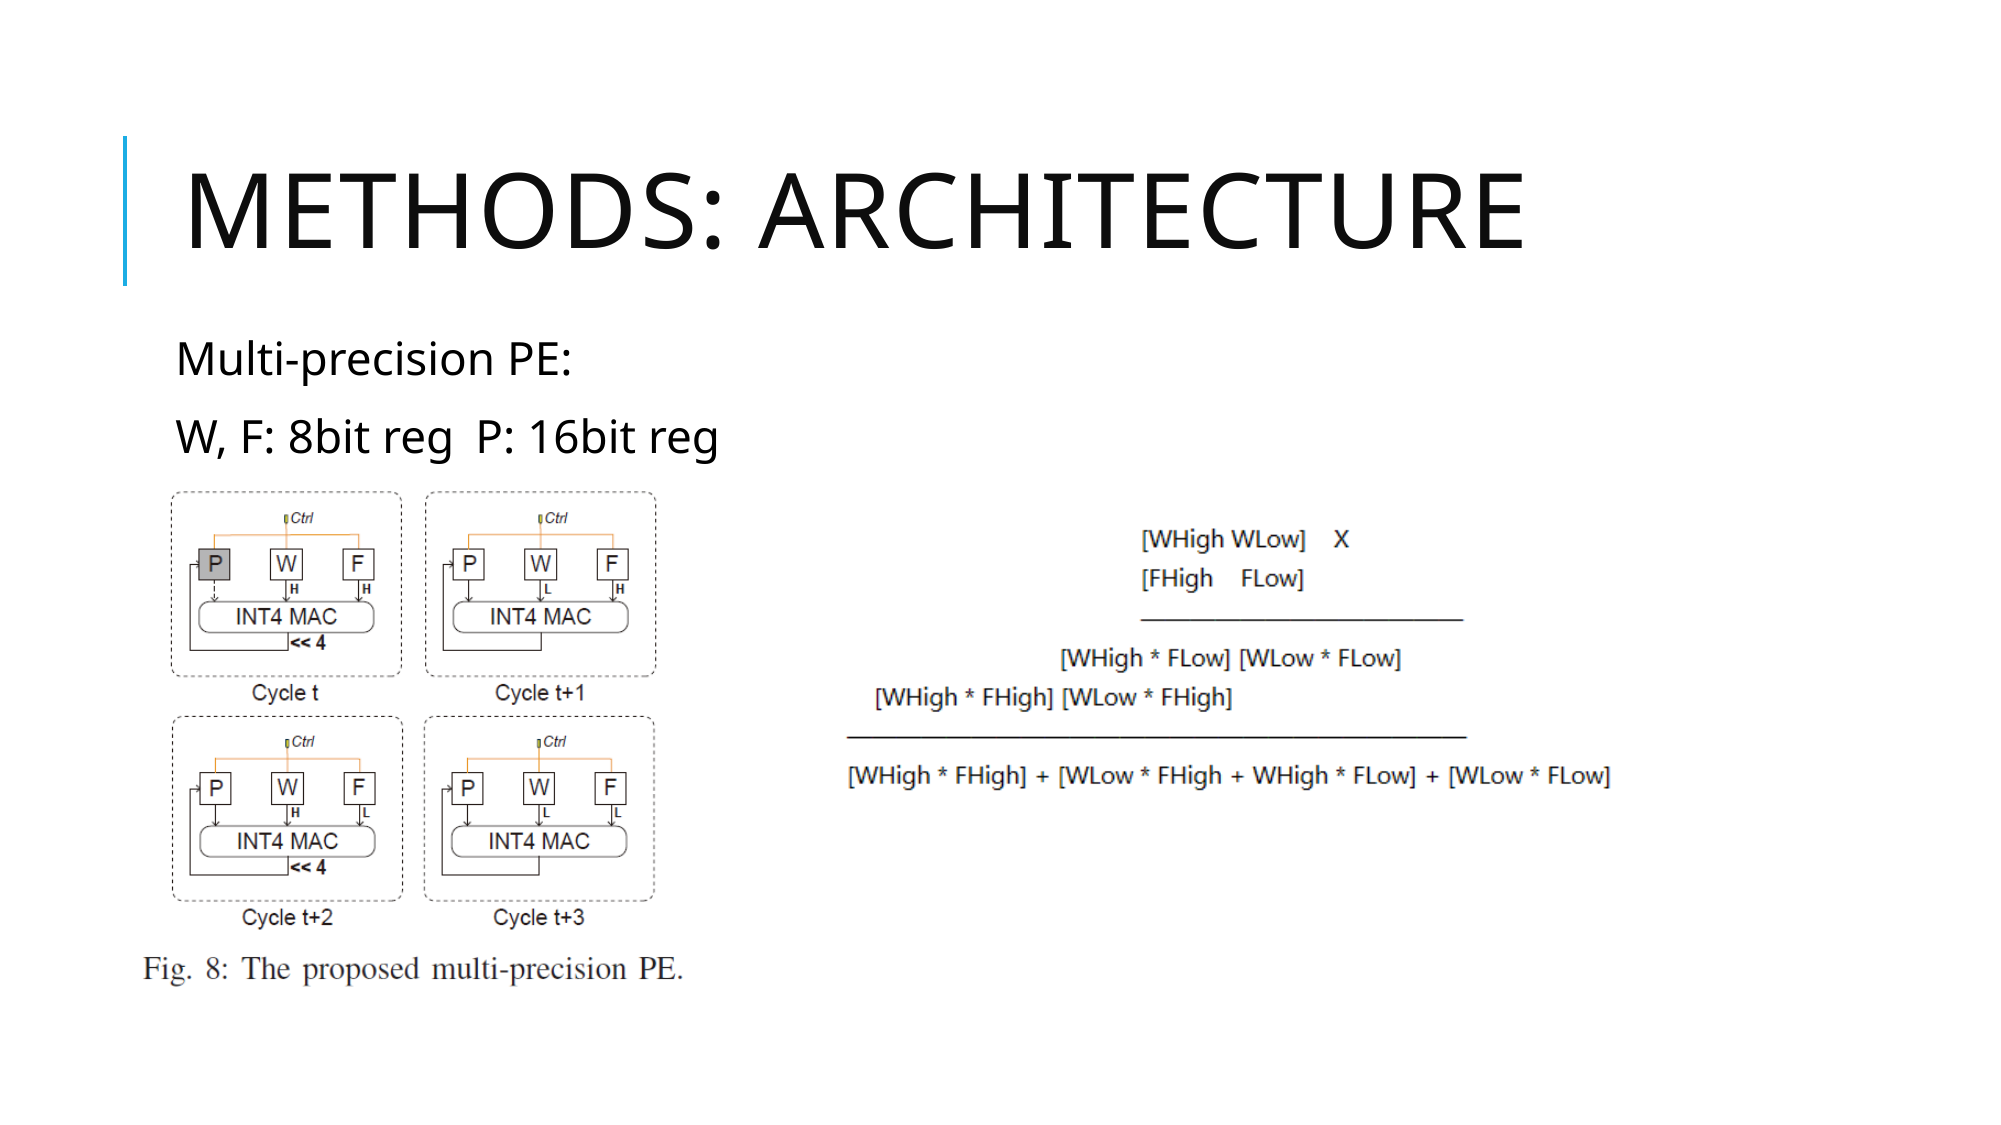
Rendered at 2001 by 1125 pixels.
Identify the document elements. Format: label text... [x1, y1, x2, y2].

picture [830, 521, 1626, 796]
text_box Multi-precision PE: W, F: 8bit reg P: 16bit reg [168, 328, 1430, 989]
picture [139, 488, 686, 989]
title Methods: architecture [168, 96, 1763, 342]
